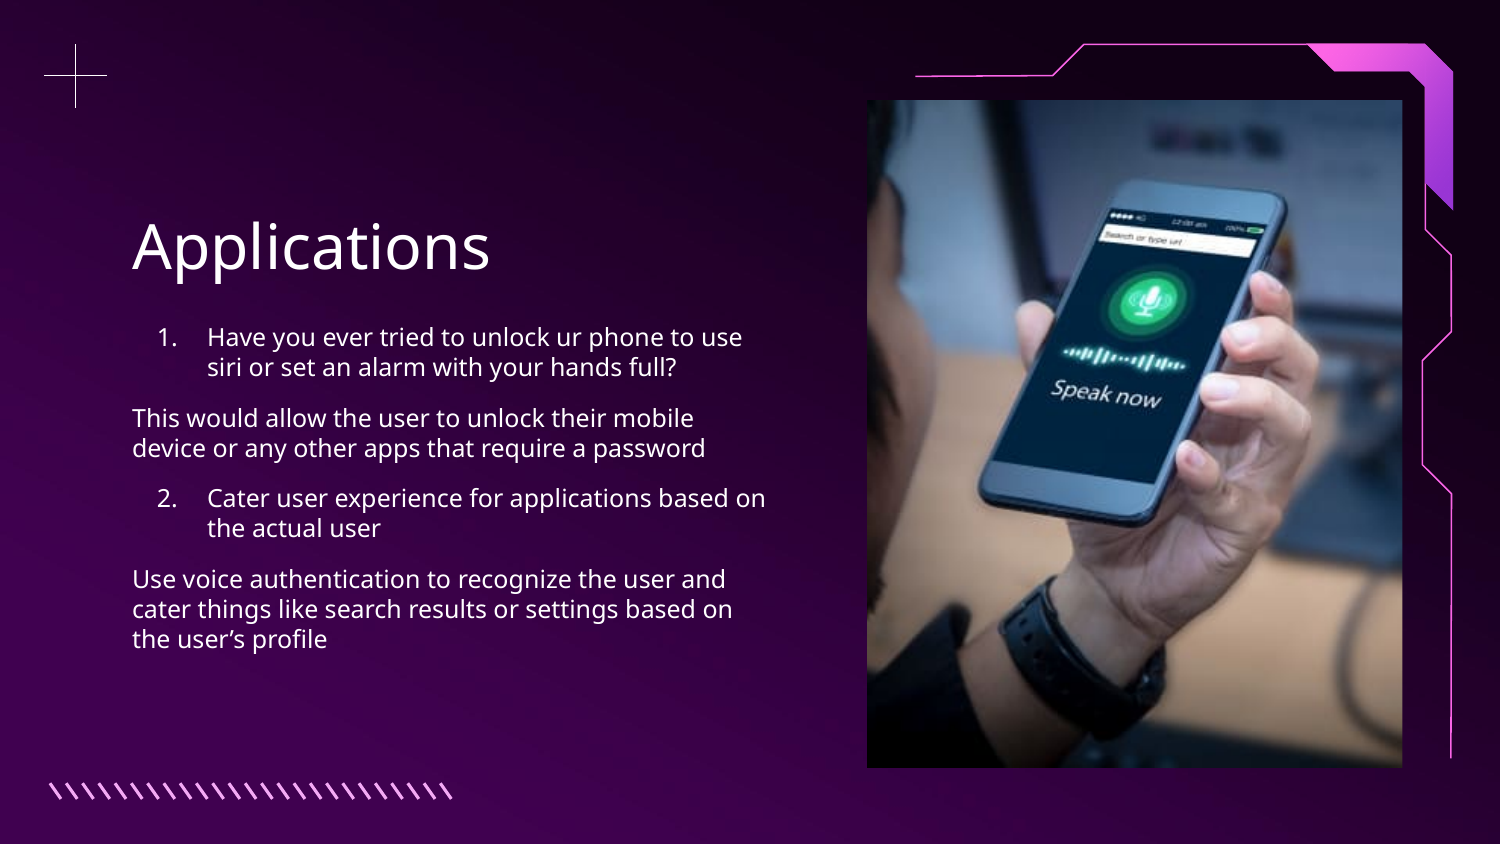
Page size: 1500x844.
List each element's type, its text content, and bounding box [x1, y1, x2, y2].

picture [0, 0, 1500, 844]
title Applications [116, 128, 783, 297]
subtitle Have you ever tried to unlock ur phone to use siri or set an alarm with your hands full? This would allow the user to unlock their mobile device or any other apps that require a password Cater user experience for applications based on the actual user Use voice authentication to recognize the user and cater things like search results or settings based on the user’s profile [116, 306, 783, 716]
